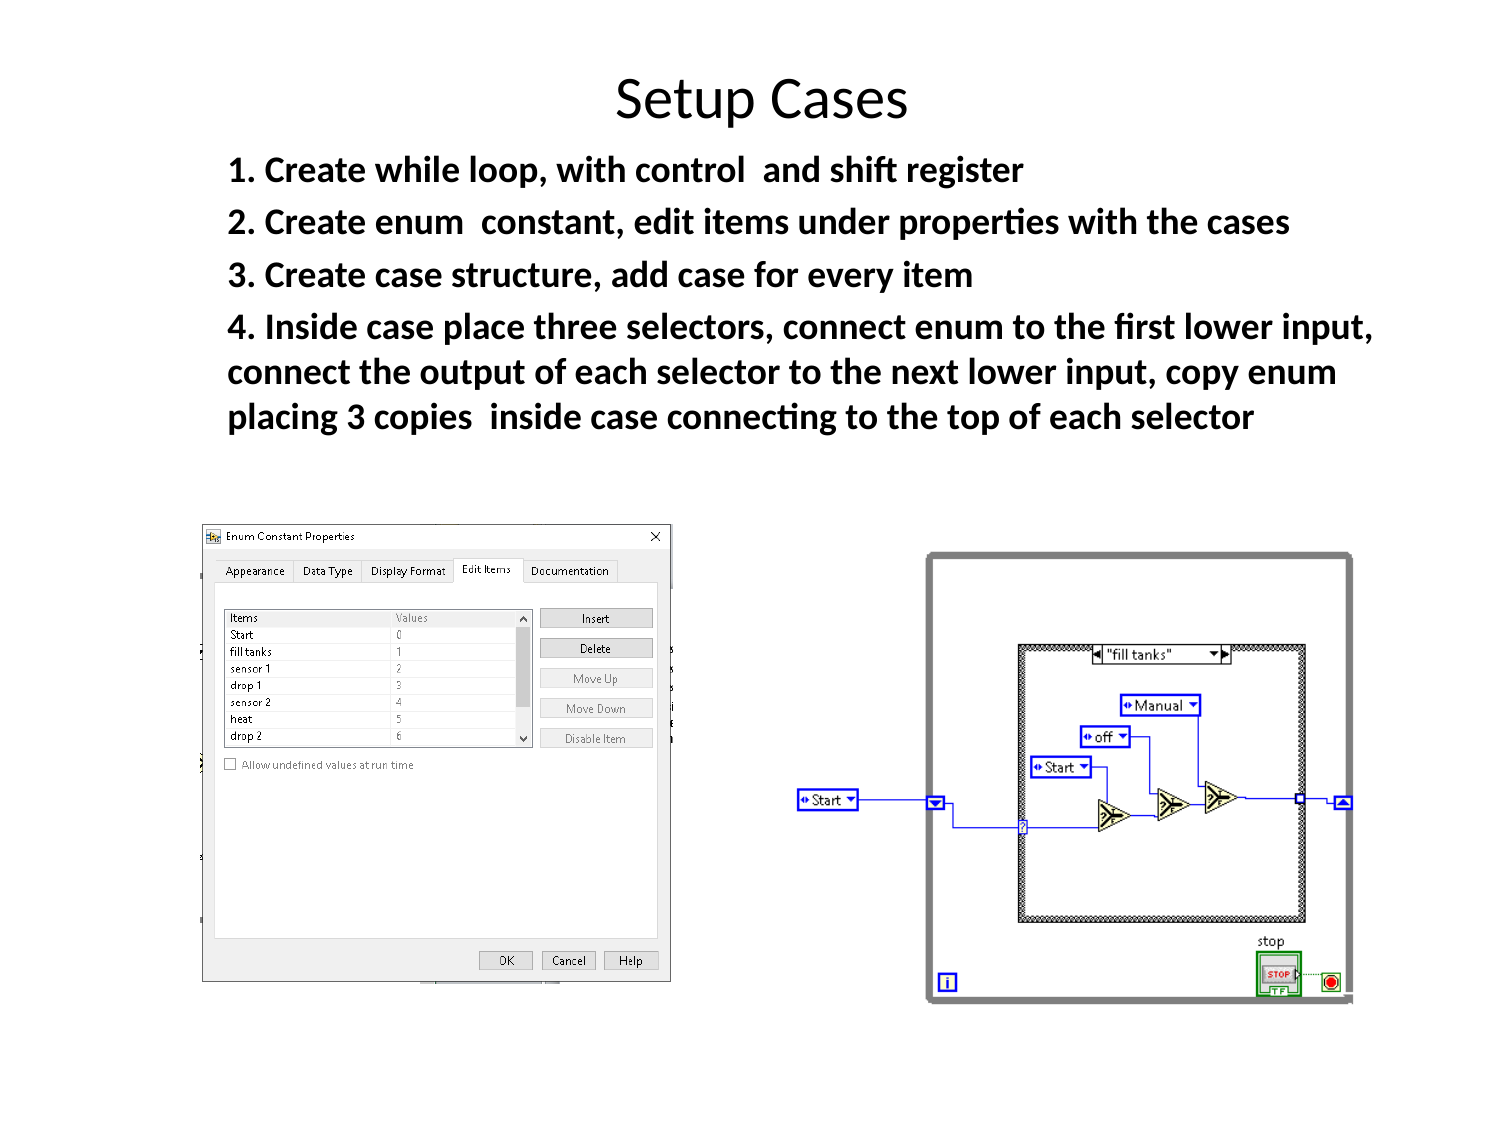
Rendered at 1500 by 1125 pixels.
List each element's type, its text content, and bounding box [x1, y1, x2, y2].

picture [199, 524, 673, 984]
subtitle 1. Create while loop, with control and shift register 2. Create enum constant, edit items under properties with the cases 3. Create case structure, add case for every item 4. Inside case place three selectors, connect enum to the first lower input, connect the output of each selector to the next lower input, copy enum placing 3 copies inside case connecting to the top of each selector [212, 137, 1400, 438]
picture [774, 524, 1375, 1038]
title Setup Cases [125, 50, 1400, 138]
